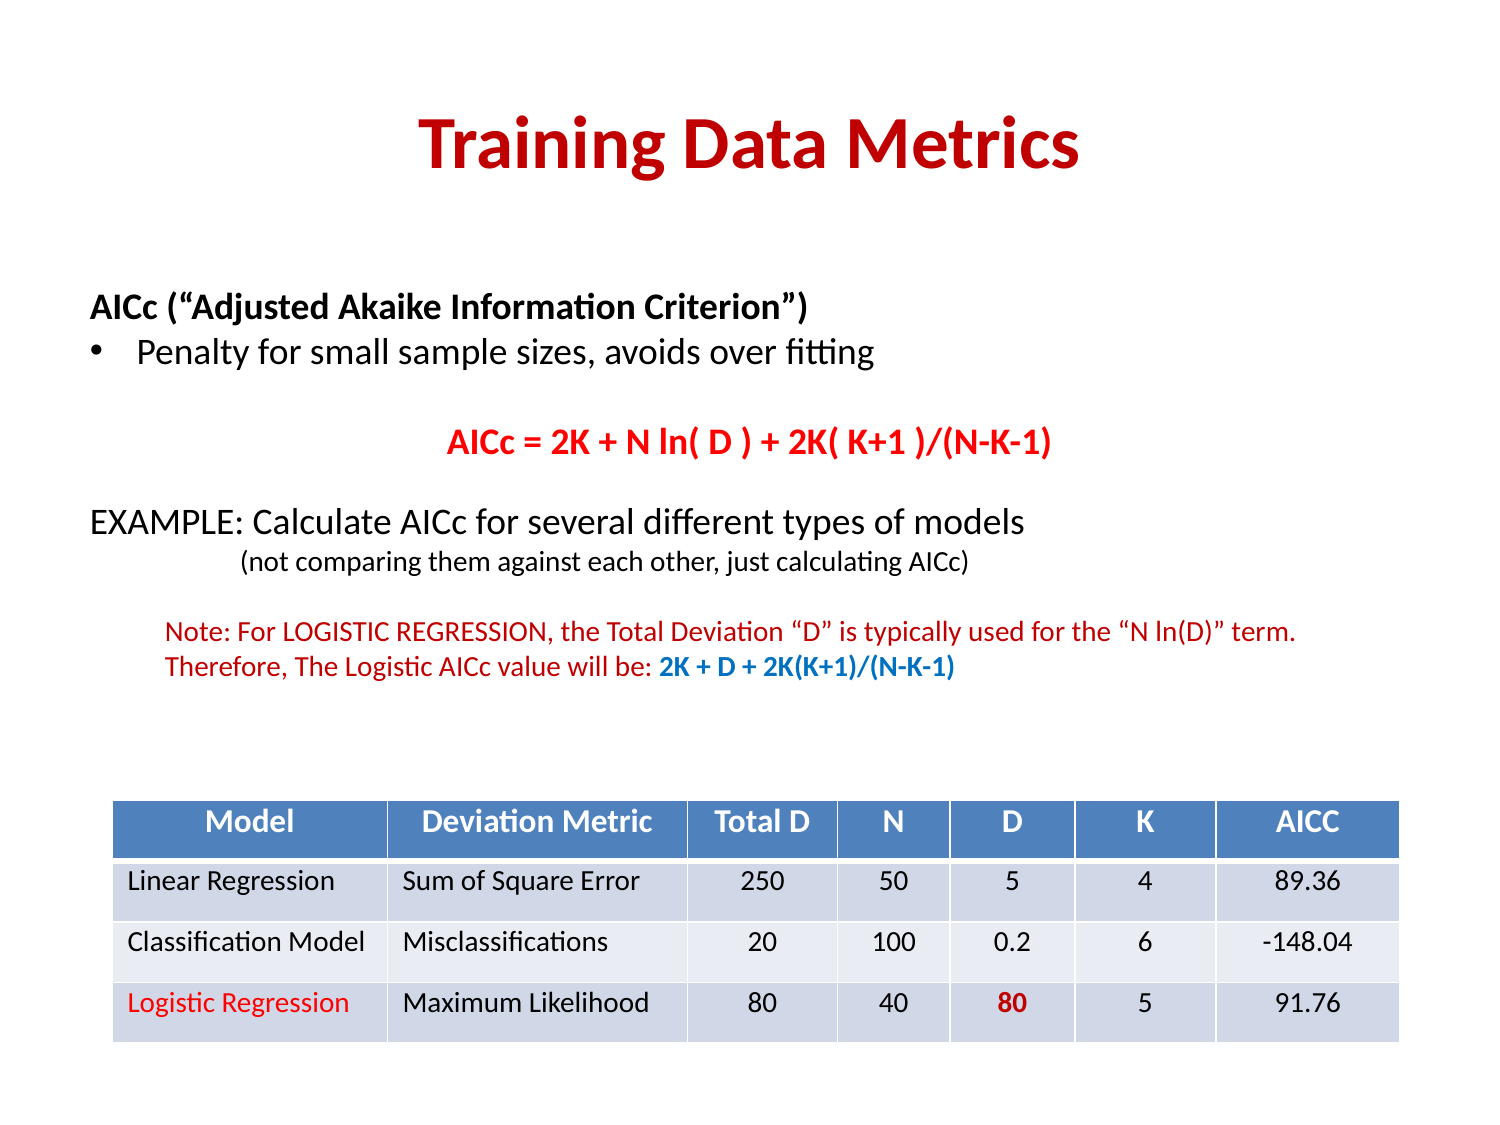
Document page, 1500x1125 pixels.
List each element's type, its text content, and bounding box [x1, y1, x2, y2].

table_header D [951, 801, 1074, 858]
table_header Deviation Metric [388, 801, 687, 858]
table_cell 5 [951, 864, 1074, 921]
table_cell Logistic Regression [113, 983, 387, 1042]
table_cell 80 [688, 983, 837, 1042]
table_header Total D [688, 801, 837, 858]
table_cell 50 [838, 864, 949, 921]
table_cell 20 [688, 923, 837, 982]
table_cell 6 [1076, 923, 1215, 982]
table_header AICC [1217, 801, 1399, 858]
table_header Model [113, 801, 387, 858]
table_cell Maximum Likelihood [388, 983, 687, 1042]
table_cell Misclassifications [388, 923, 687, 982]
table_cell 4 [1076, 864, 1215, 921]
table_header N [838, 801, 949, 858]
table_cell 91.76 [1217, 983, 1399, 1042]
table_cell Classification Model [113, 923, 387, 982]
table_cell -148.04 [1217, 923, 1399, 982]
table_cell 89.36 [1217, 864, 1399, 921]
table_header K [1076, 801, 1215, 858]
table_cell Sum of Square Error [388, 864, 687, 921]
table_cell 100 [838, 923, 949, 982]
table_cell 5 [1076, 983, 1215, 1042]
table_cell 40 [838, 983, 949, 1042]
table_cell 0.2 [951, 923, 1074, 982]
text_box AICc (“Adjusted Akaike Information Criterion”) Penalty for small sample sizes, avoids over fitting AICc = 2K + N ln( D ) + 2K( K+1 )/(N-K-1) EXAMPLE: Calculate AICc for several different types of models (not comparing them against each other, just calculating AICc) Note: For LOGISTIC REGRESSION, the Total Deviation “D” is typically used for the “N ln(D)” term. Therefore, The Logistic AICc value will be: 2K + D + 2K(K+1)/(N-K-1) [74, 274, 1425, 725]
table_cell Linear Regression [113, 864, 387, 921]
table_cell 250 [688, 864, 837, 921]
title Training Data Metrics [75, 45, 1425, 233]
table_cell 80 [951, 983, 1074, 1042]
